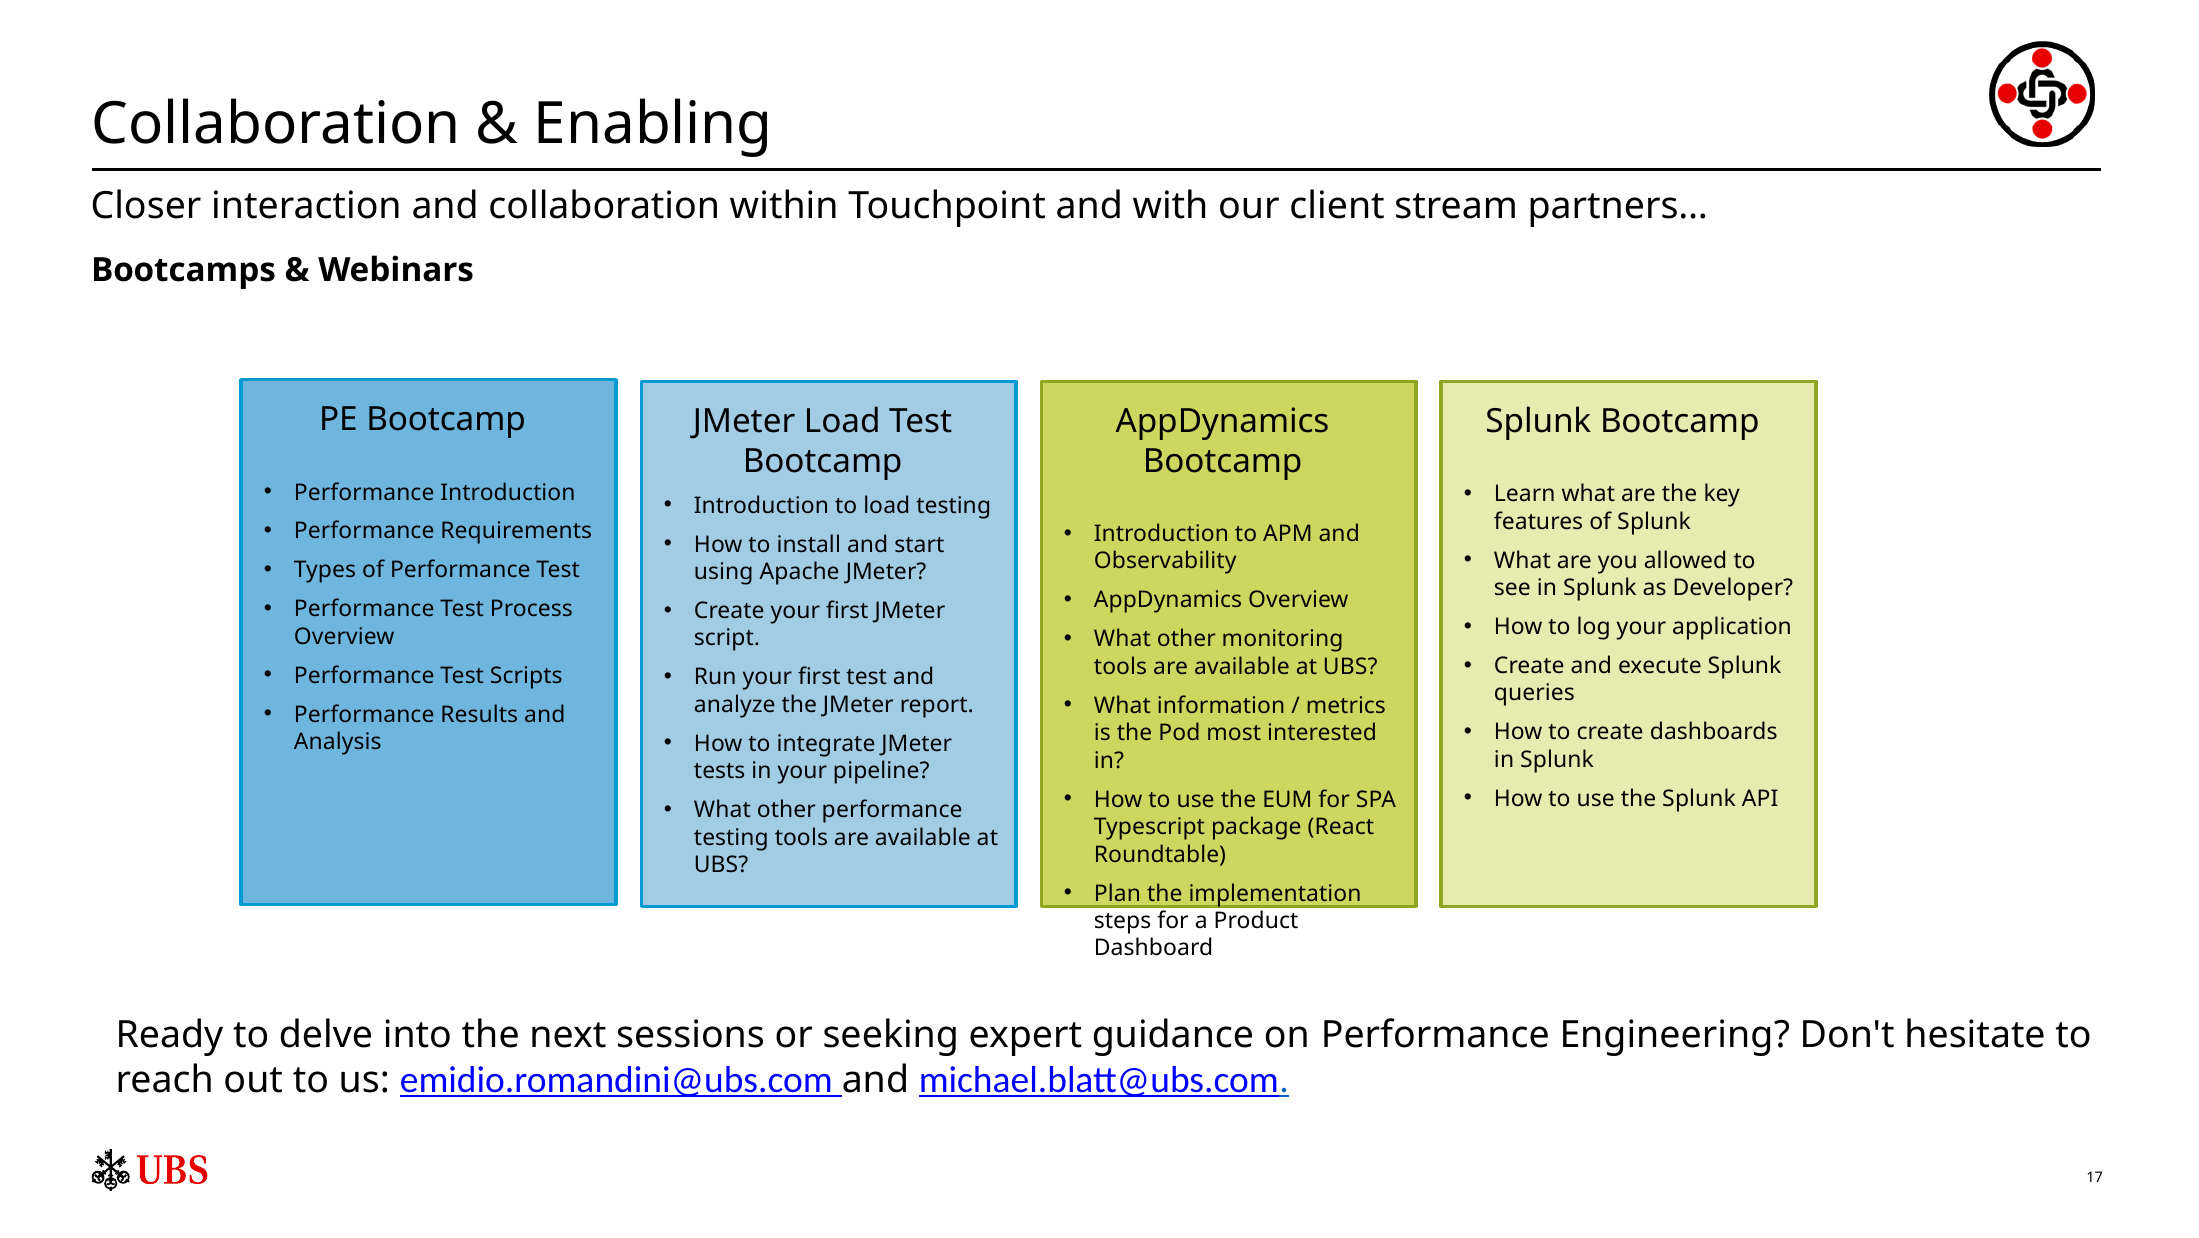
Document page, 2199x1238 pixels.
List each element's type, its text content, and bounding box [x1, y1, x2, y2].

text_box AppDynamics Bootcamp Introduction to APM and Observability AppDynamics Overview What other monitoring tools are available at UBS? What information / metrics is the Pod most interested in? How to use the EUM for SPA Typescript package (React Roundtable) Plan the implementation steps for a Product Dashboard [1039, 379, 1418, 908]
list [91, 184, 2101, 230]
text_box Bootcamps & Webinars [91, 248, 242, 332]
text_box Closer interaction and collaboration within Touchpoint and with our client stream partners… [89, 181, 2099, 227]
title Collaboration & Enabling [91, 0, 2102, 155]
text_box Splunk Bootcamp Learn what are the key features of Splunk What are you allowed to see in Splunk as Developer? How to log your application Create and execute Splunk queries How to create dashboards in Splunk How to use the Splunk API [1439, 379, 1818, 908]
text_box Ready to delve into the next sessions or seeking expert guidance on Performance Engineering? Don't hesitate to reach out to us: emidio.romandini@ubs.com and michael.blatt@ubs.com. [114, 1009, 2124, 1055]
text_box JMeter Load Test Bootcamp Introduction to load testing How to install and start using Apache JMeter? Create your first JMeter script. Run your first test and analyze the JMeter report. How to integrate JMeter tests in your pipeline? What other performance testing tools are available at UBS? [639, 379, 1018, 908]
text_box PE Bootcamp Performance Introduction Performance Requirements Types of Performance Test Performance Test Process Overview Performance Test Scripts Performance Results and Analysis [239, 378, 618, 907]
picture [1989, 41, 2095, 148]
